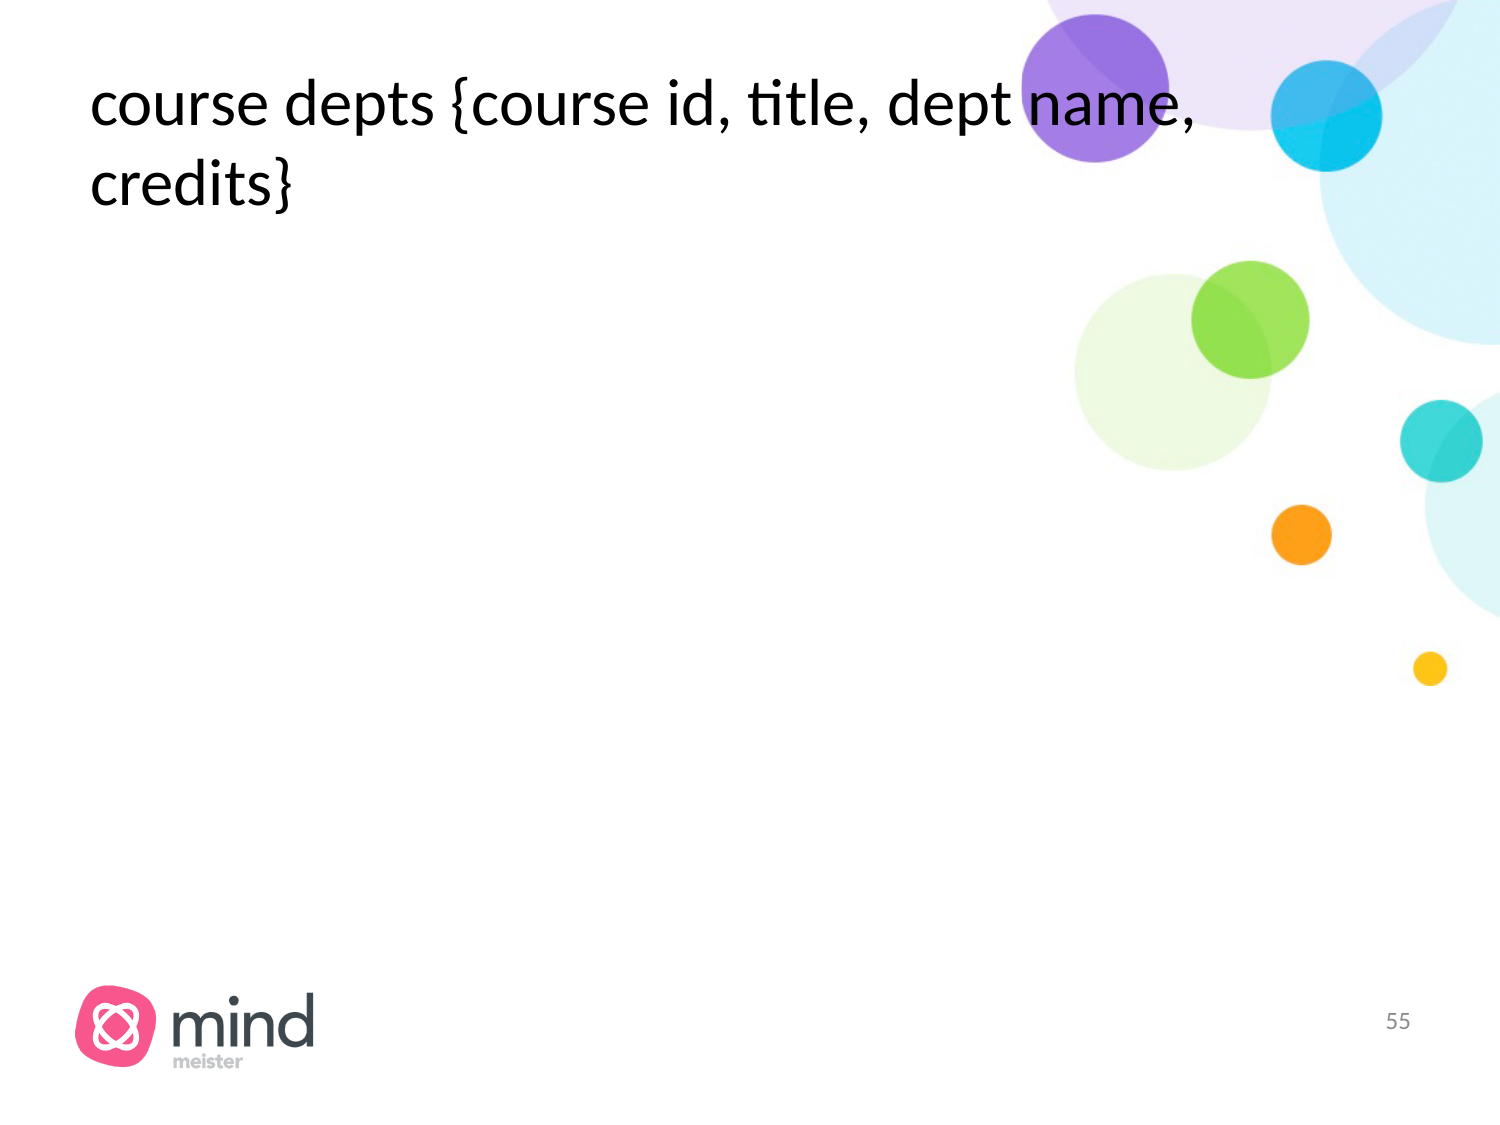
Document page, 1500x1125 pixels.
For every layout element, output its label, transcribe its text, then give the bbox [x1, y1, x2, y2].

slide_number ‹#› [1076, 989, 1427, 1050]
picture [75, 980, 314, 1072]
title course depts {course id, title, dept name, credits} [75, 45, 1425, 233]
picture [1021, 0, 1500, 686]
